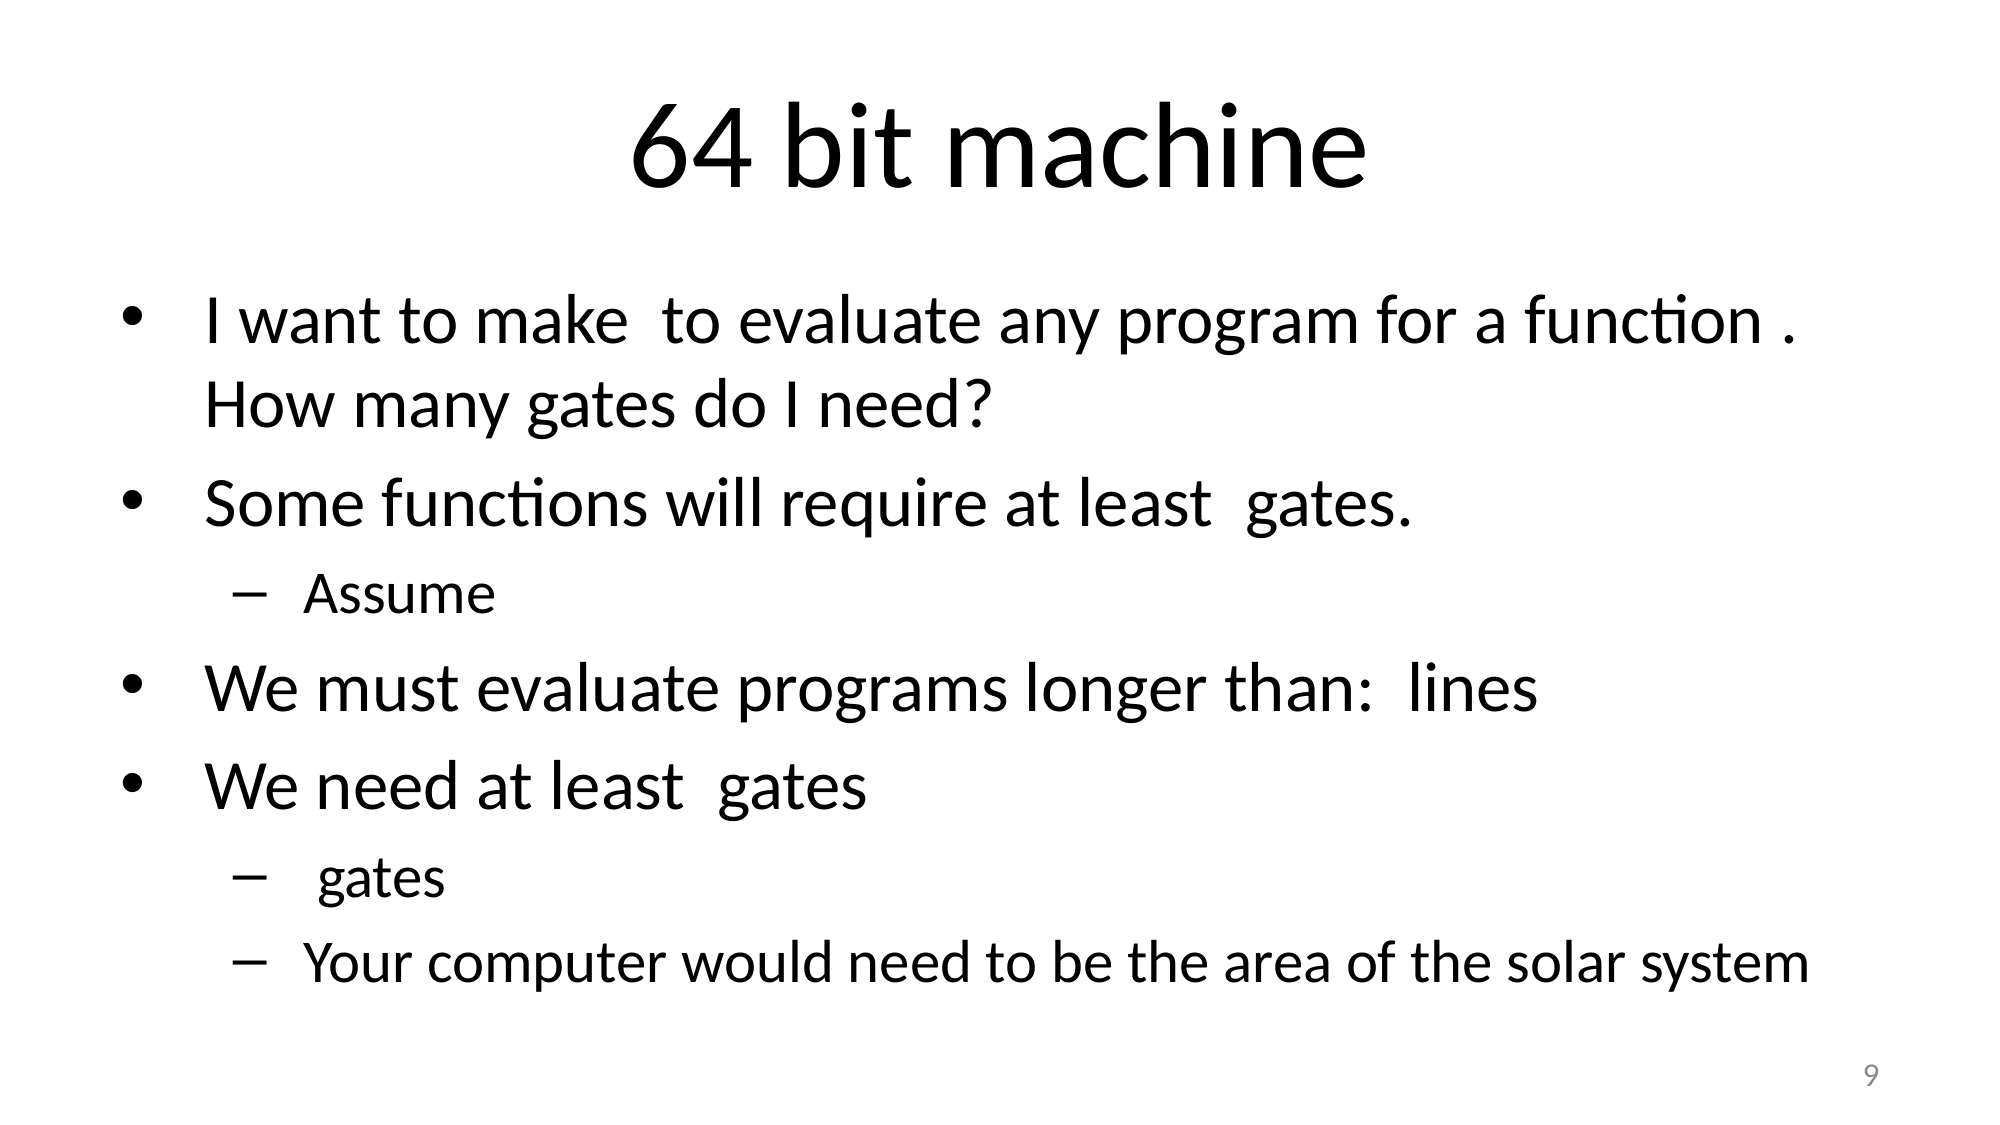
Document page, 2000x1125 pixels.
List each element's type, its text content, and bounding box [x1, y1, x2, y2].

title 64 bit machine [99, 45, 1900, 233]
slide_number 9 [1432, 1042, 1900, 1103]
